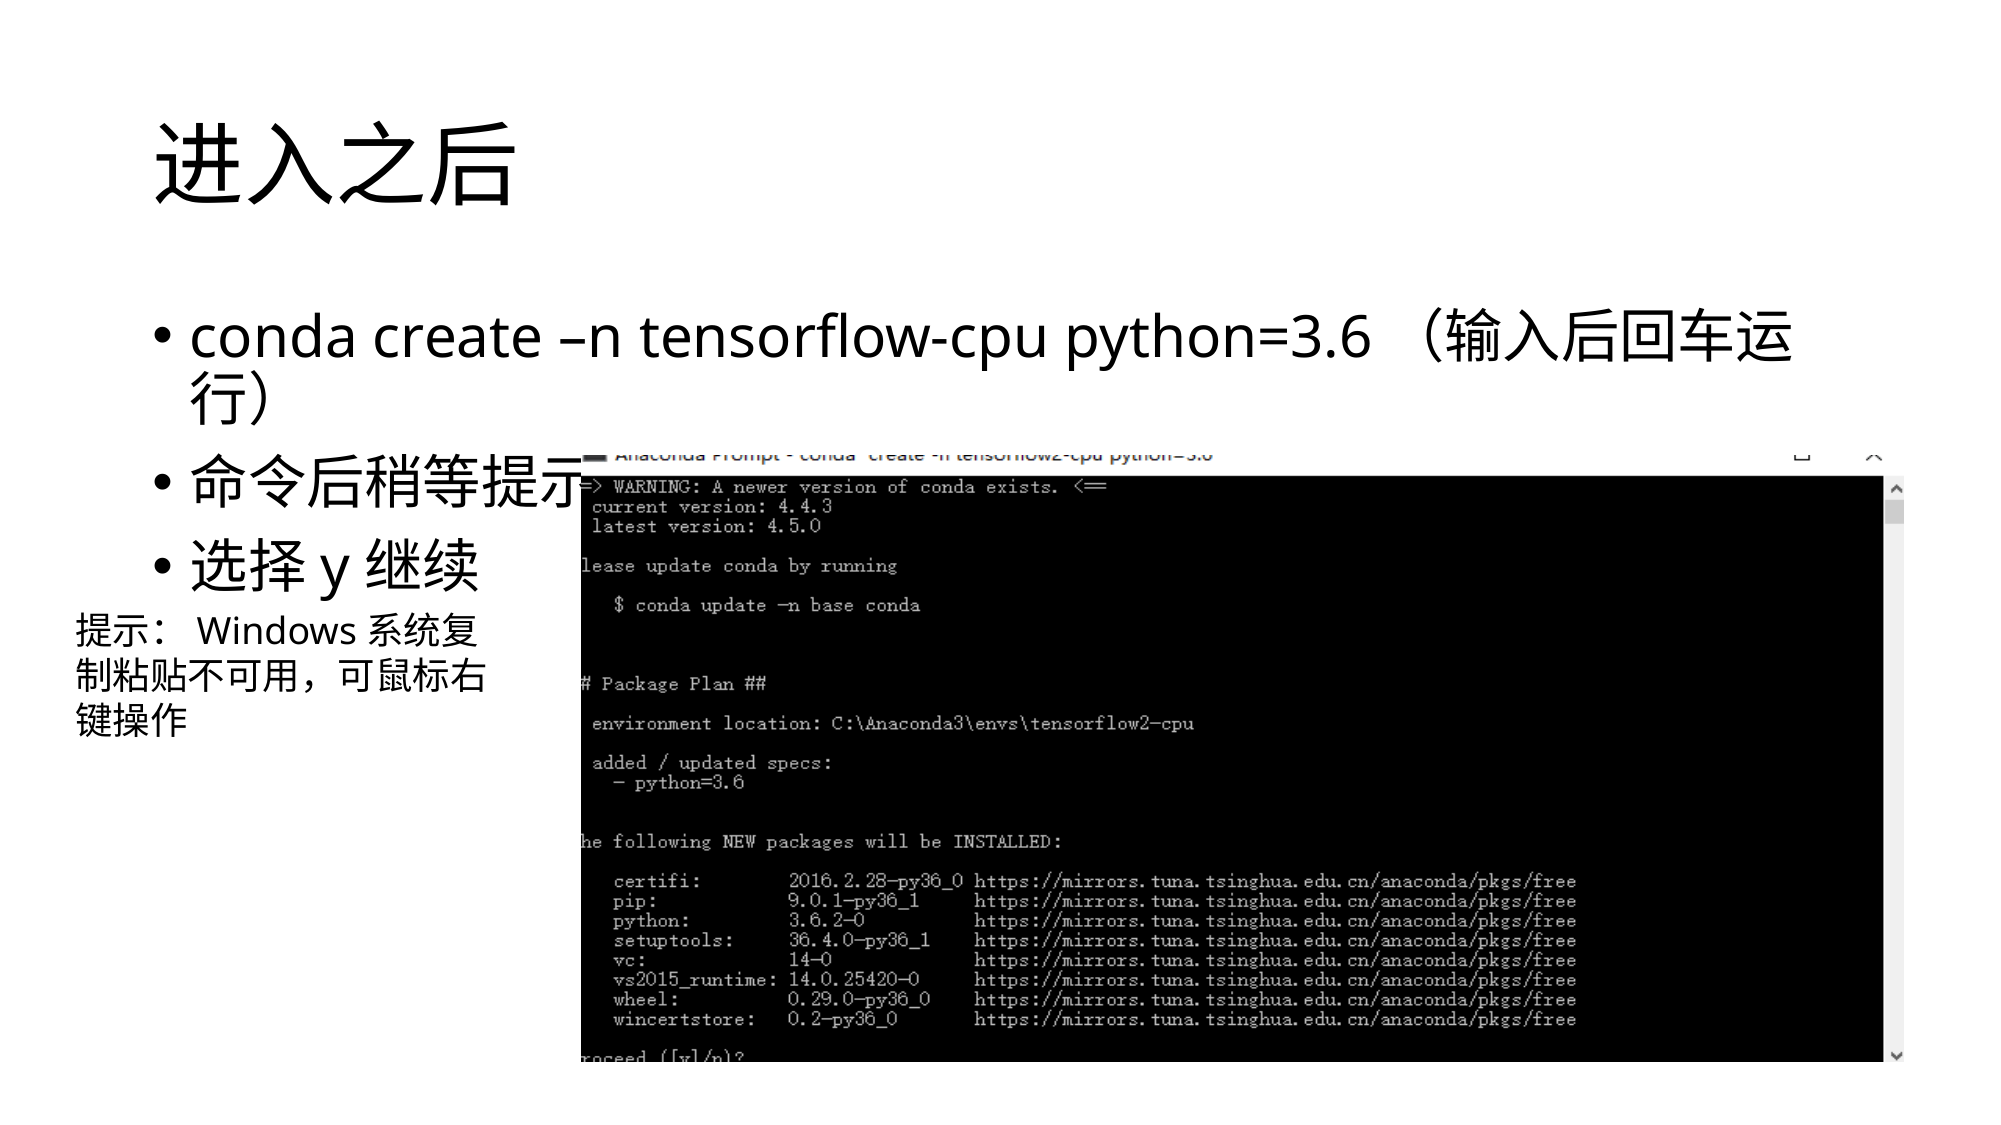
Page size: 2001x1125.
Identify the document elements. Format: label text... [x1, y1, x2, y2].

picture [581, 455, 1904, 1062]
text_box 提示：Windows系统复制粘贴不可用，可鼠标右键操作 [60, 599, 522, 750]
list conda create –n tensorflow-cpu python=3.6（输入后回车运行） 命令后稍等提示要yes or no 选择y继续 [137, 299, 1863, 1014]
title 进入之后 [137, 59, 1863, 278]
